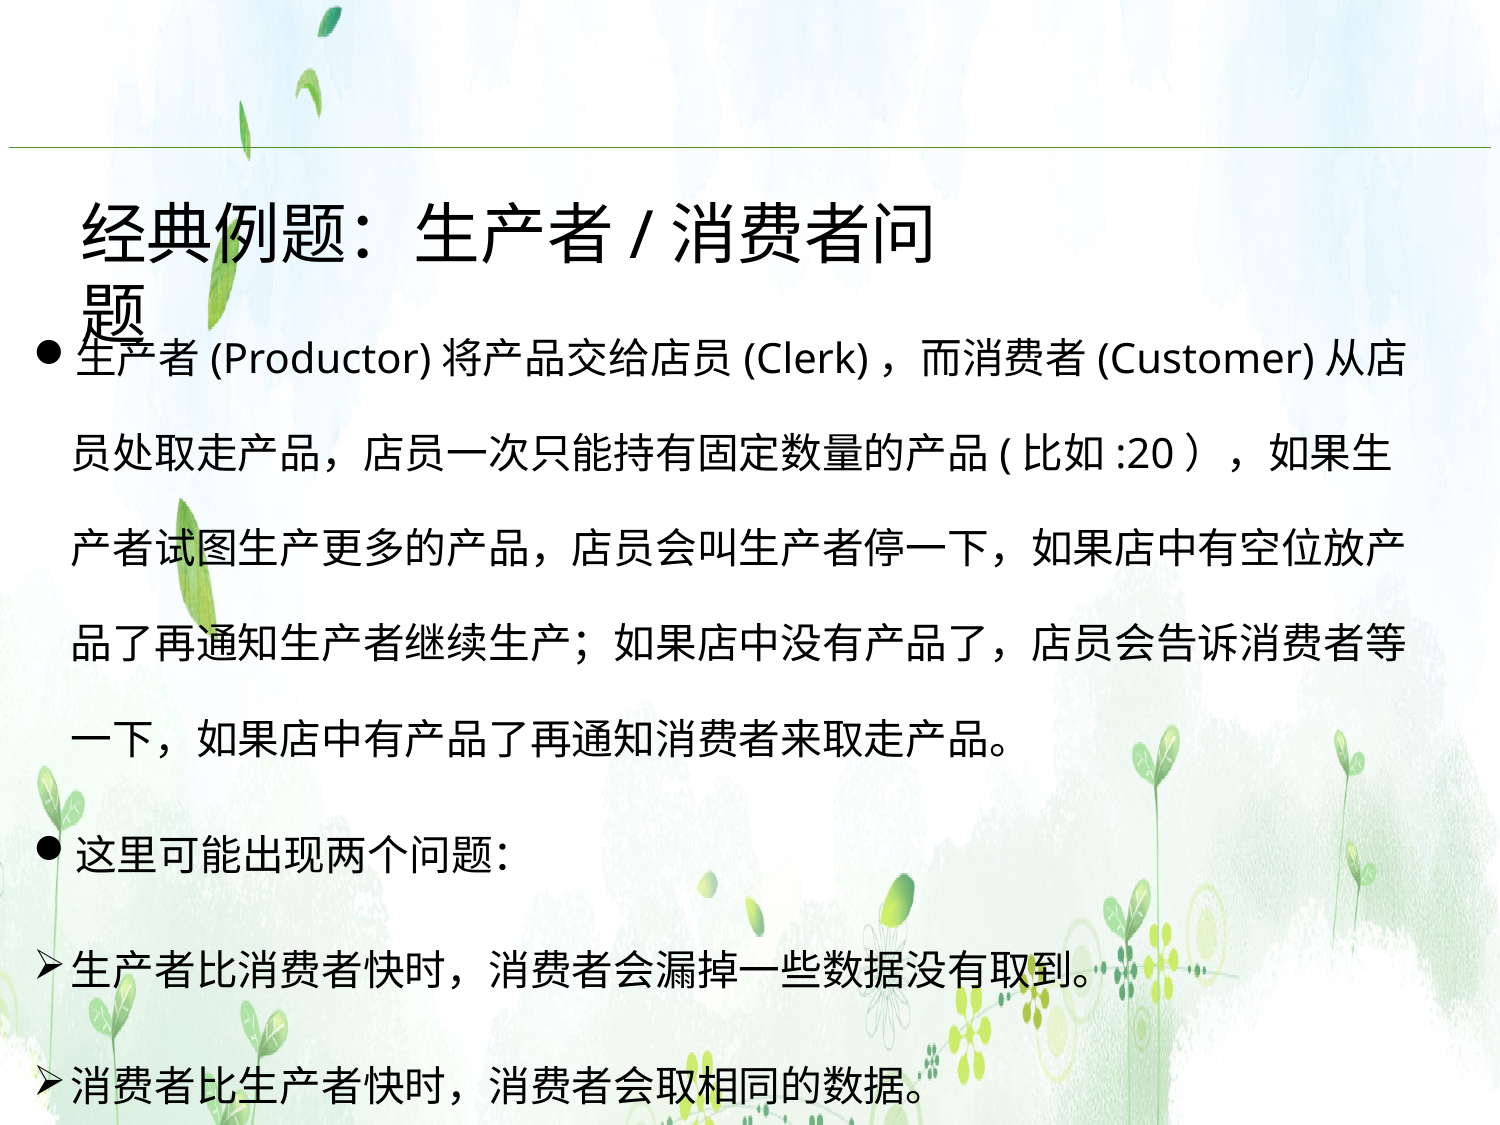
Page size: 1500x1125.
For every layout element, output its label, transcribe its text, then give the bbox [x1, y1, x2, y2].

list 生产者(Productor)将产品交给店员(Clerk)，而消费者(Customer)从店员处取走产品，店员一次只能持有固定数量的产品(比如:20），如果生产者试图生产更多的产品，店员会叫生产者停一下，如果店中有空位放产品了再通知生产者继续生产；如果店中没有产品了，店员会告诉消费者等一下，如果店中有产品了再通知消费者来取走产品。 这里可能出现两个问题： 生产者比消费者快时，消费者会漏掉一些数据没有取到。 消费者比生产者快时，消费者会取相同的数据。 [18, 279, 1447, 994]
picture [0, 0, 1500, 1125]
text_box 经典例题：生产者/消费者问题 [65, 184, 1011, 359]
